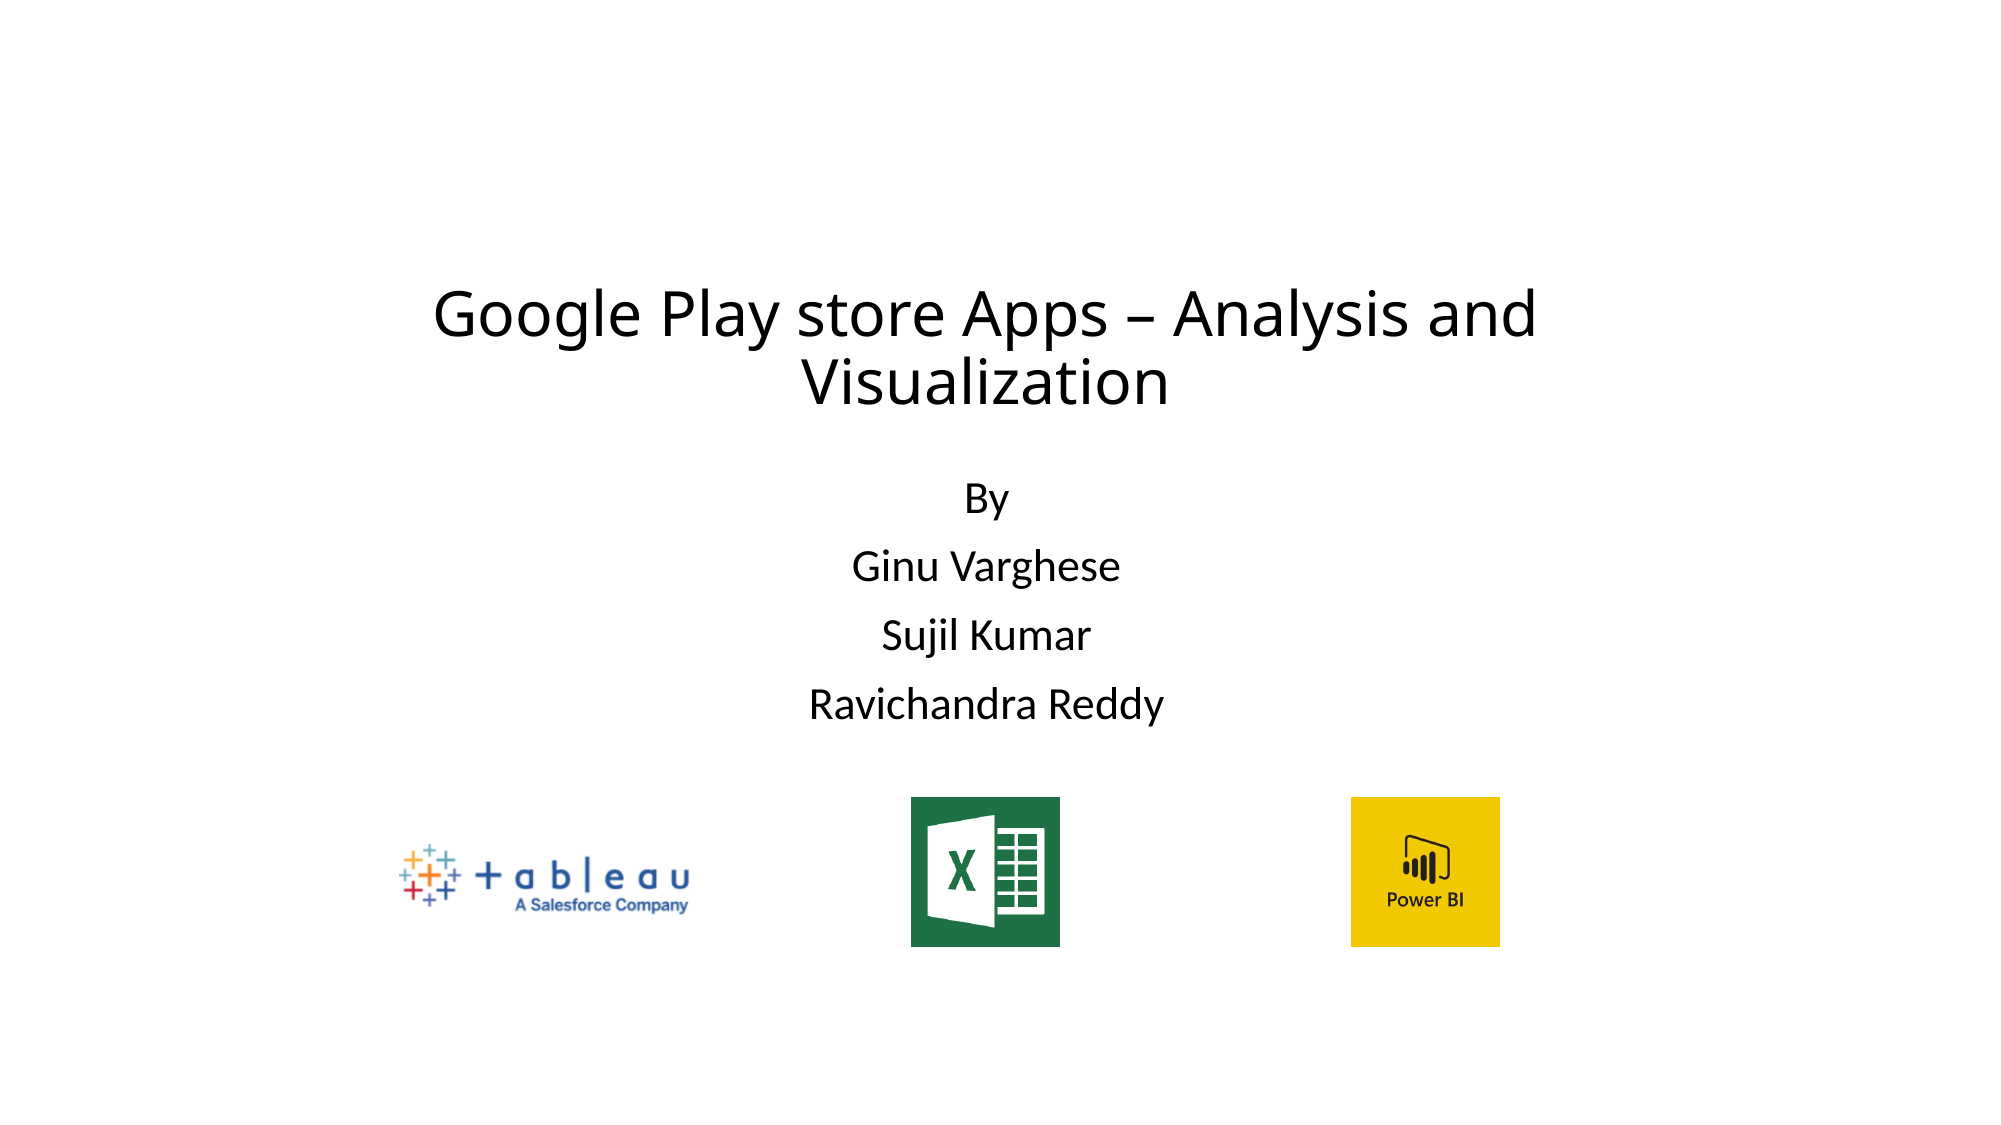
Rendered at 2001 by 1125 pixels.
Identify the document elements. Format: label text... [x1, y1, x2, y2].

title Google Play store Apps – Analysis and Visualization [236, 274, 1737, 426]
picture [911, 797, 1060, 947]
picture [376, 818, 691, 926]
subtitle By Ginu Varghese Sujil Kumar Ravichandra Reddy [236, 465, 1737, 738]
picture [1351, 797, 1500, 947]
